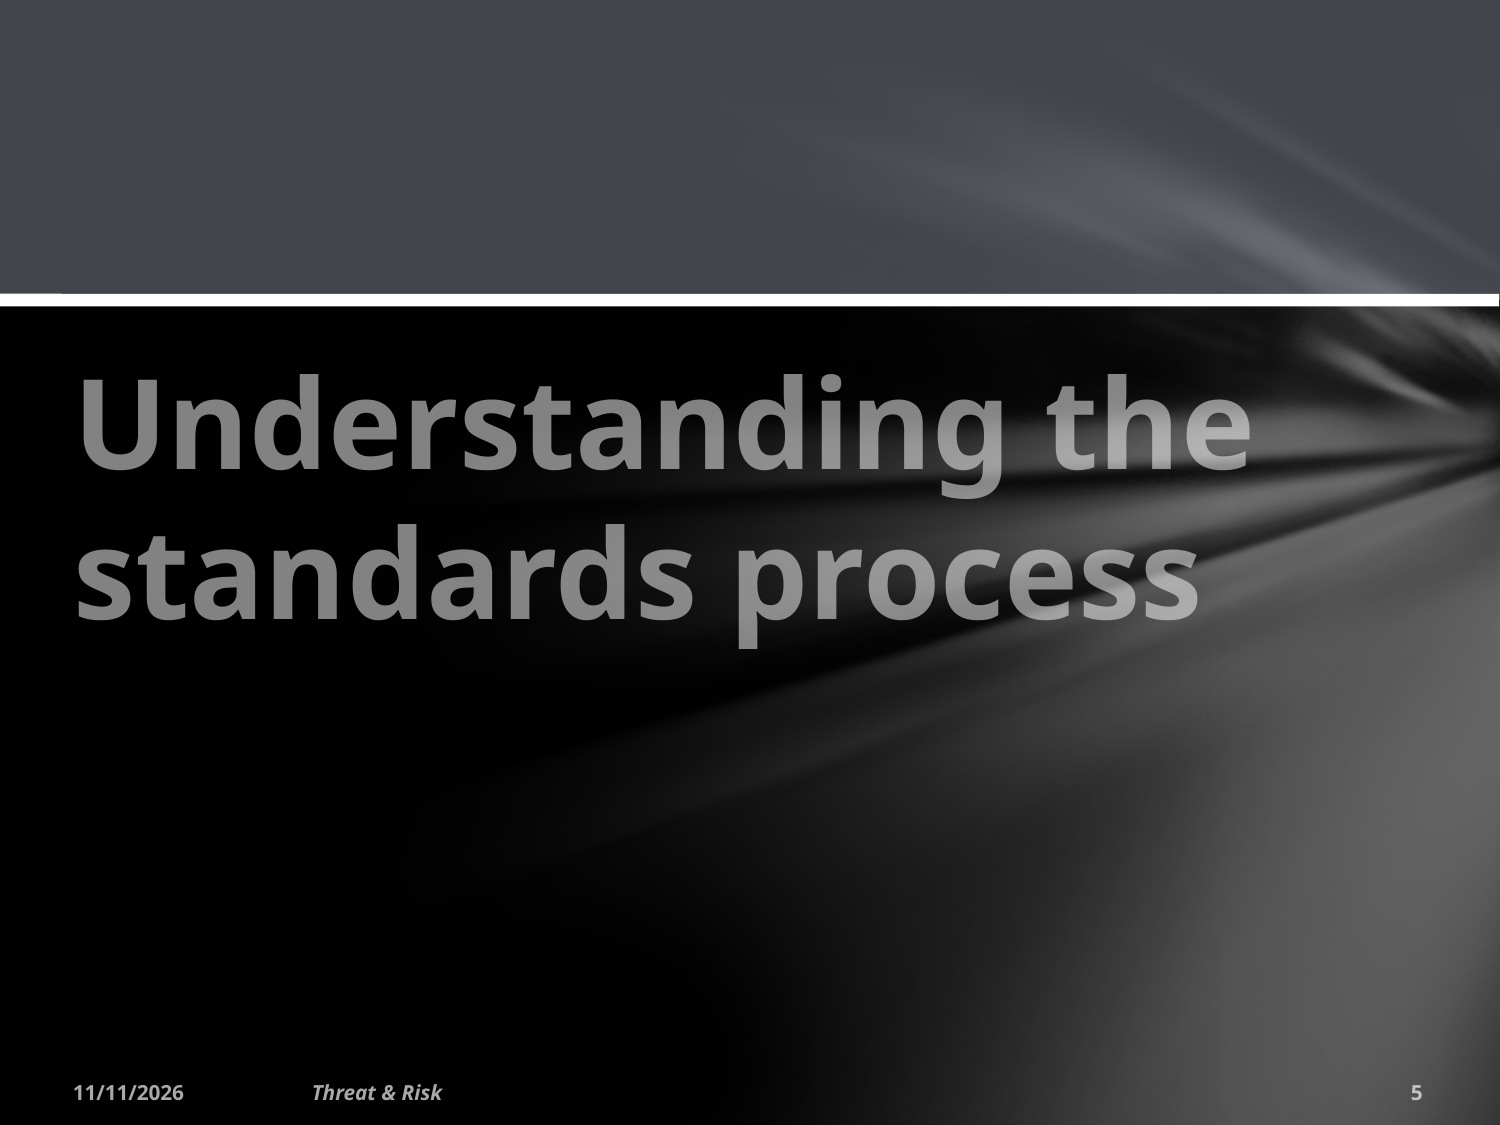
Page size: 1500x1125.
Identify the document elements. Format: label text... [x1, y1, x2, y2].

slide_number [57, 1073, 296, 1115]
footer Threat & Risk [296, 1073, 968, 1115]
slide_number 5 [1293, 1073, 1438, 1115]
title Understanding the standards process [58, 326, 1443, 652]
